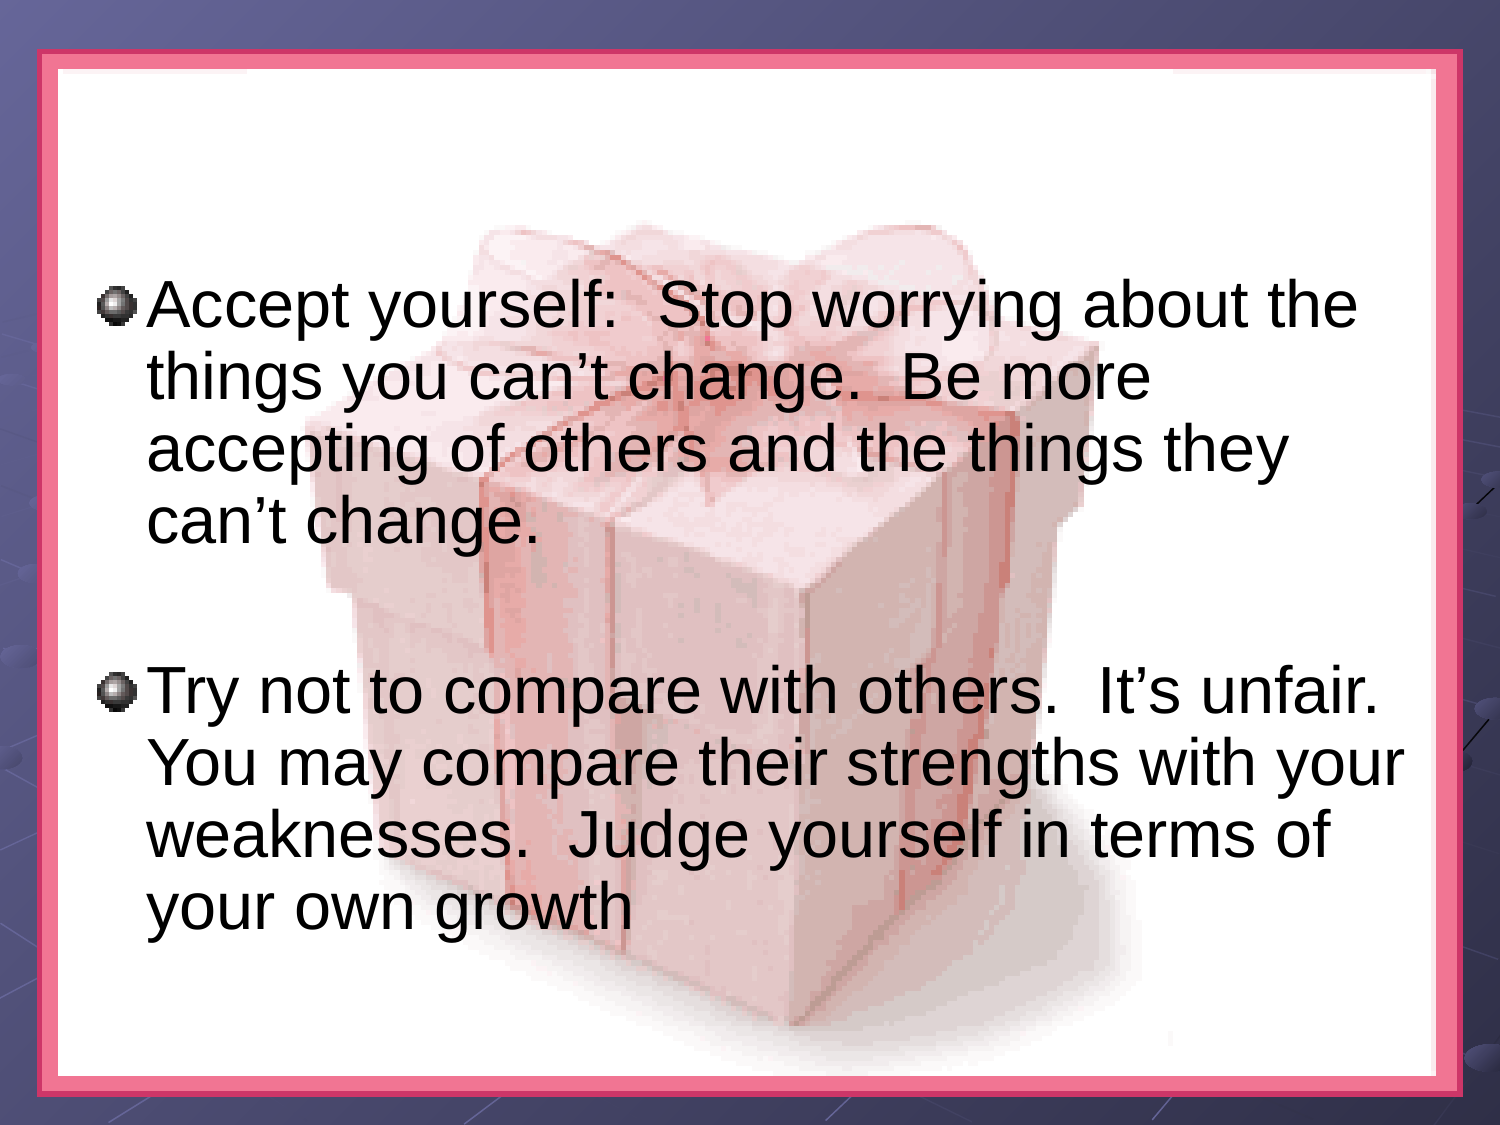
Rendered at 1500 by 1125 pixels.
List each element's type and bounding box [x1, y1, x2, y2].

list [37, 49, 1463, 1097]
